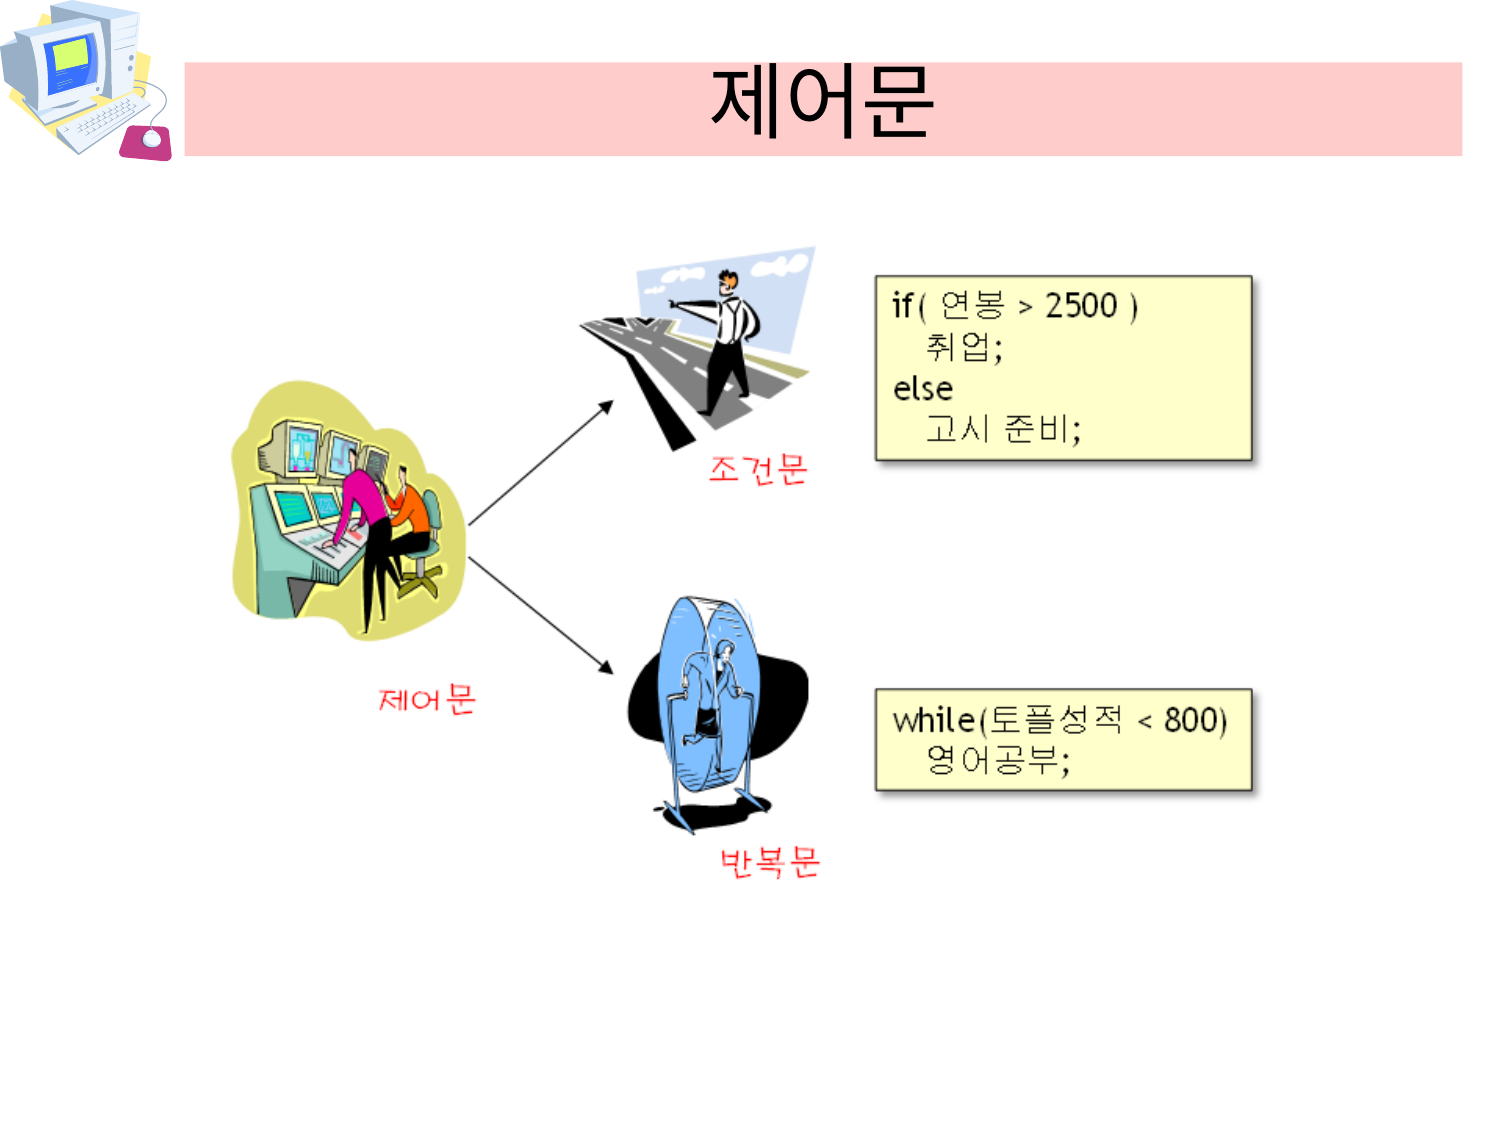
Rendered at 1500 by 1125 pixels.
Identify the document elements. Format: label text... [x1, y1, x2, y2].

title 제어문 [184, 62, 1463, 157]
picture [211, 230, 1289, 895]
